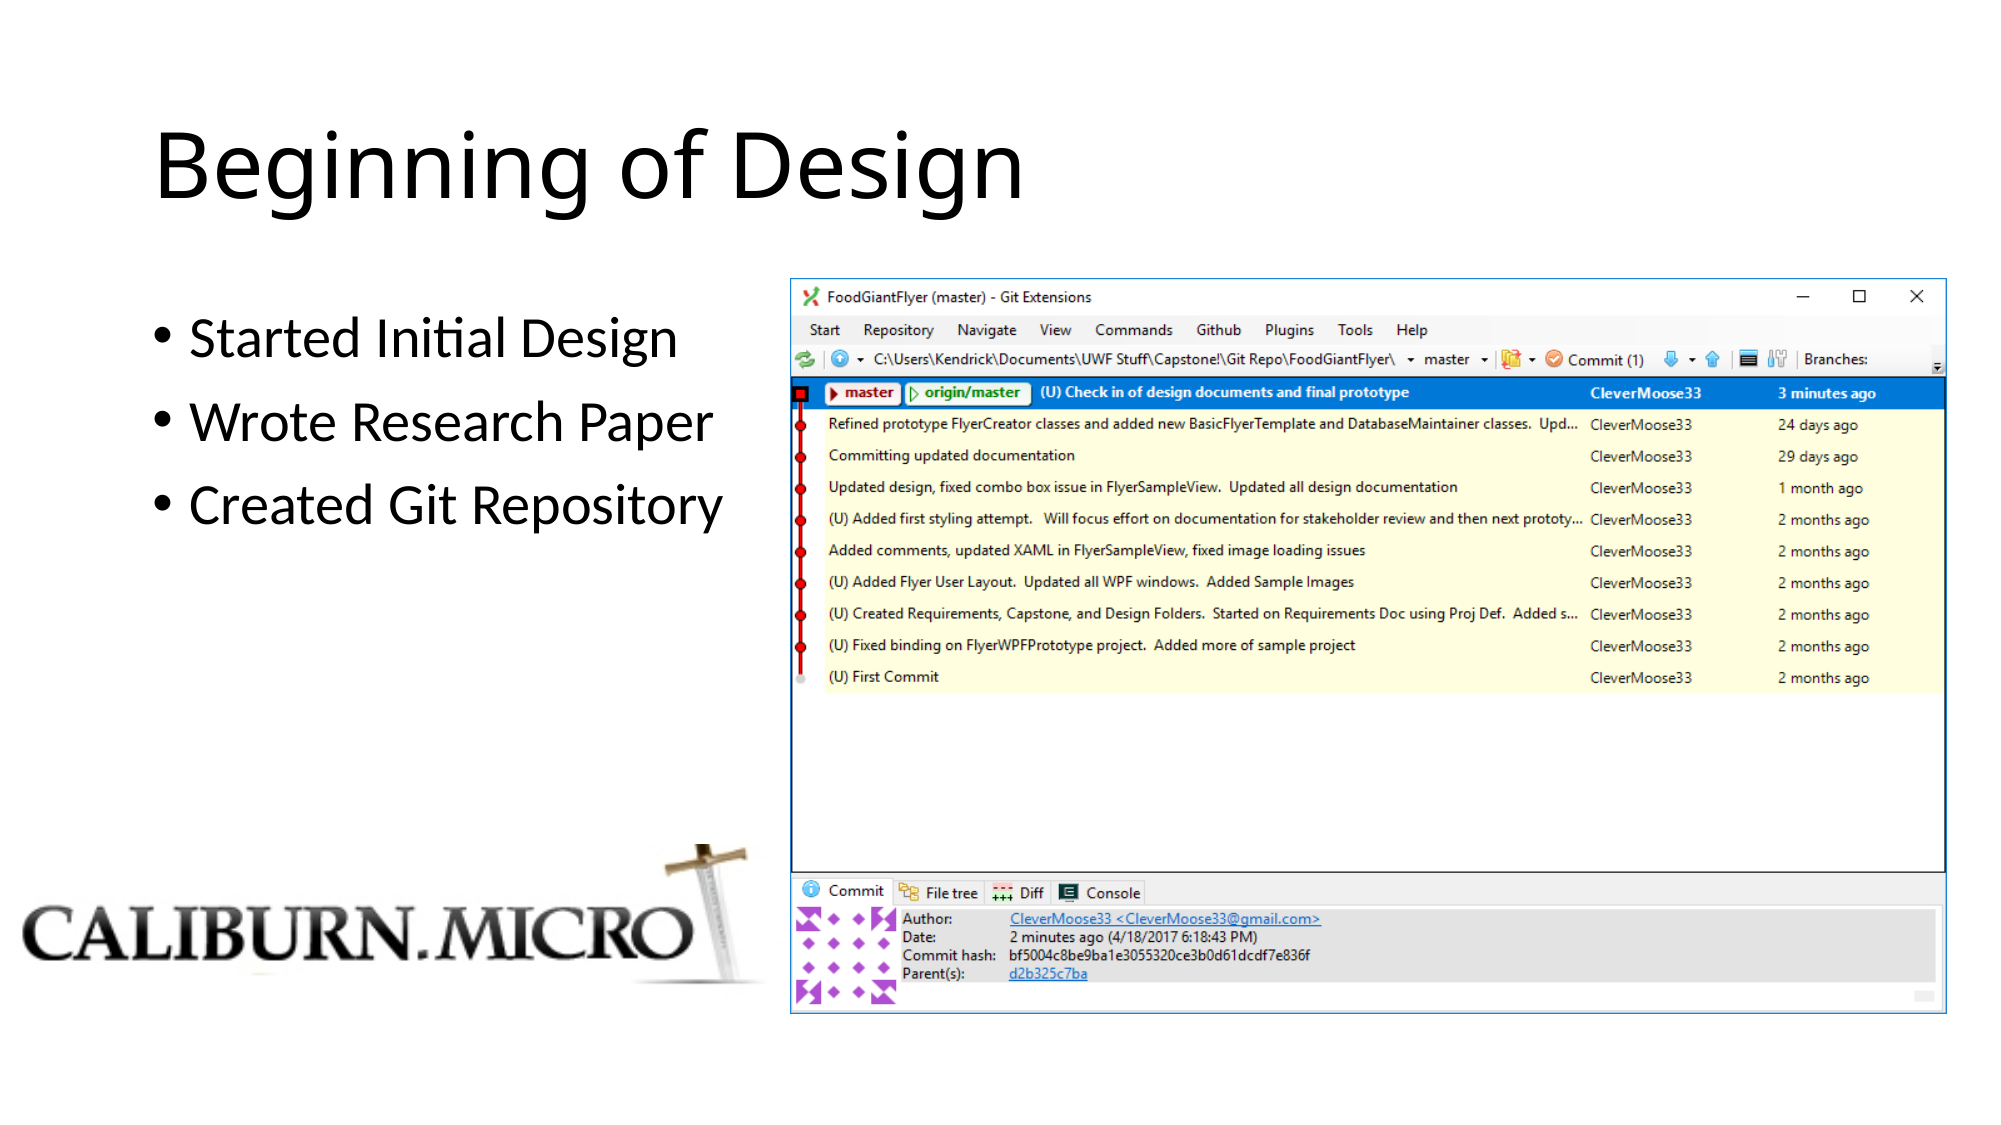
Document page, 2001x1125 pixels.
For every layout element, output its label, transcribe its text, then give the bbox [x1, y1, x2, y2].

title Beginning of Design [137, 59, 1863, 278]
picture [0, 844, 782, 1014]
list Started Initial Design Wrote Research Paper Created Git Repository [137, 299, 790, 1014]
picture [790, 278, 1947, 1014]
